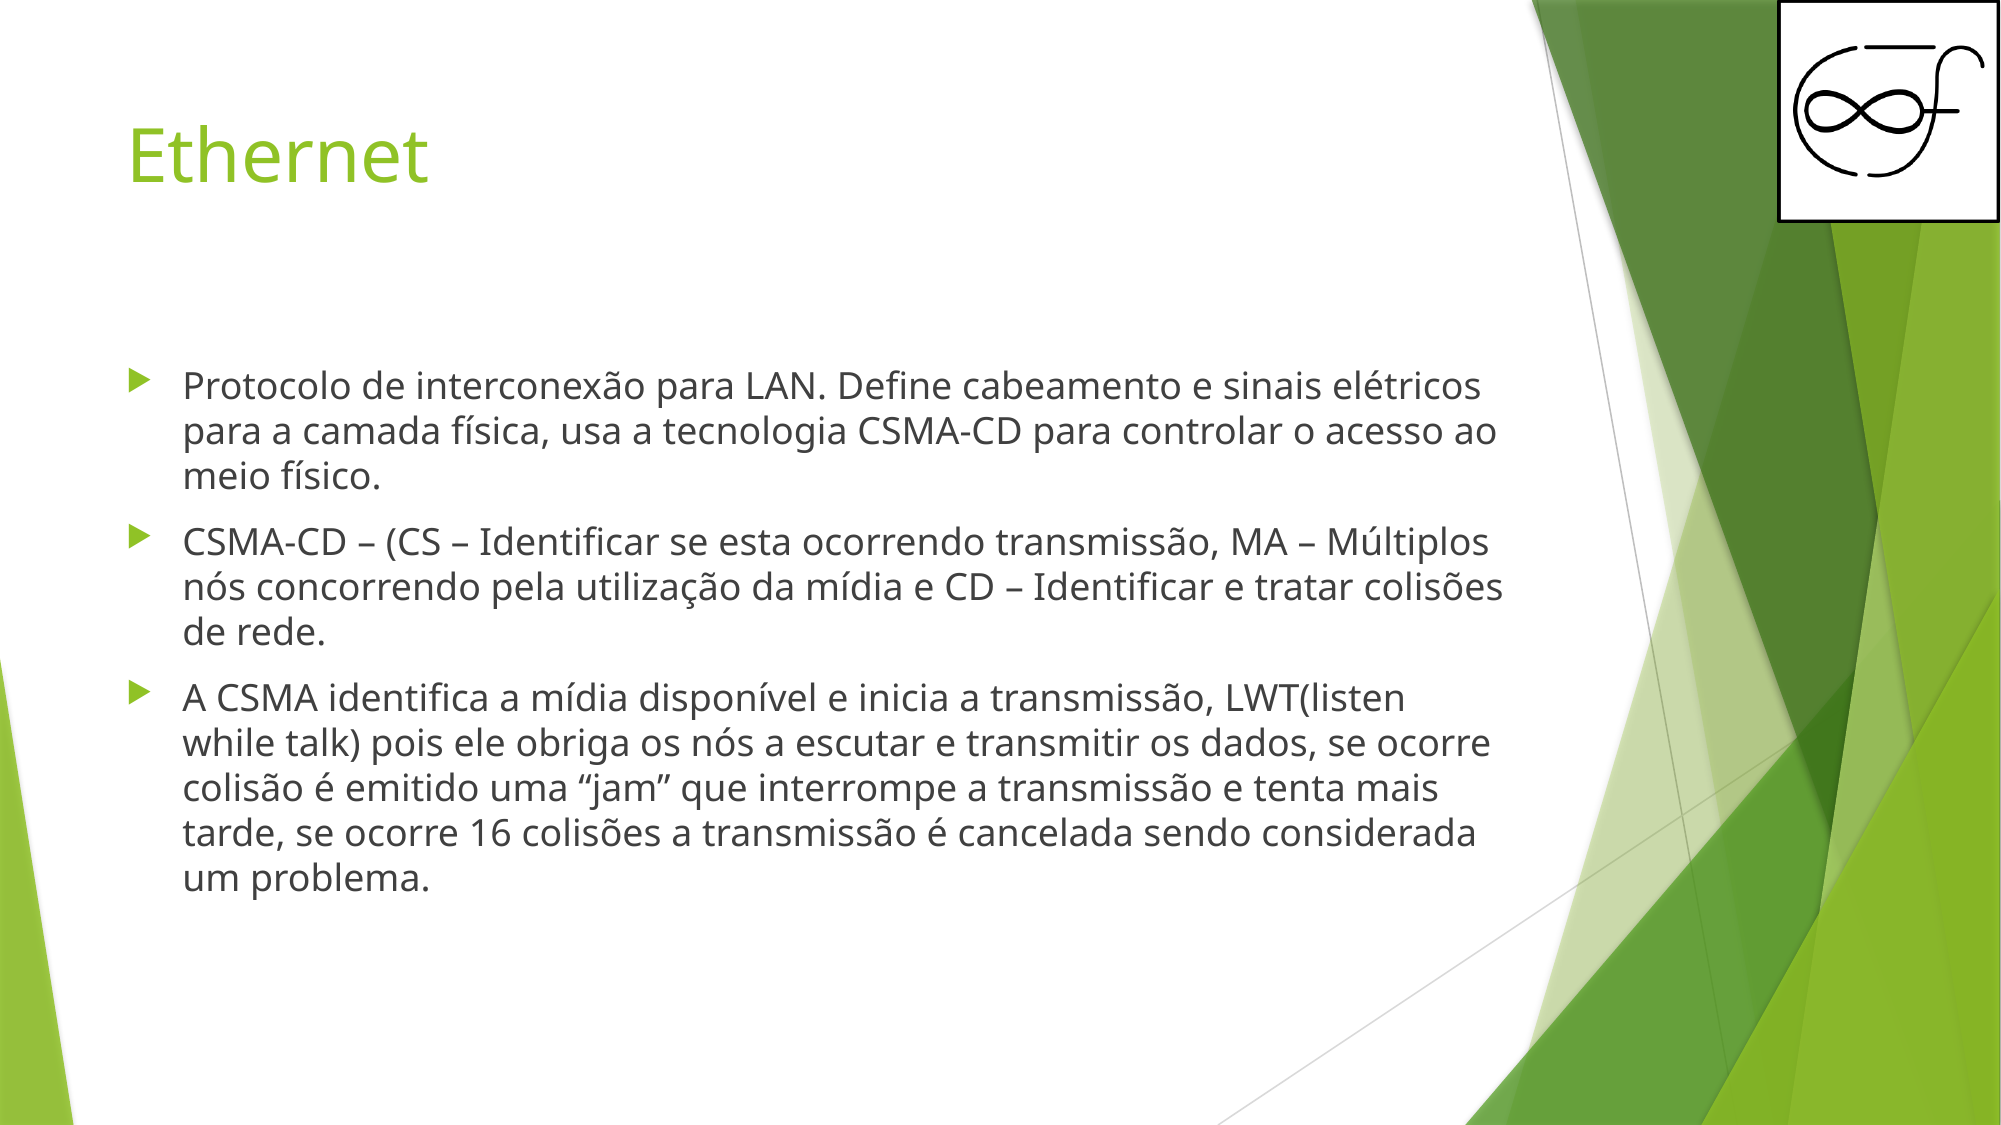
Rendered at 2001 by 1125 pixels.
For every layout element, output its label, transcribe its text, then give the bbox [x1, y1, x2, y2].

list Protocolo de interconexão para LAN. Define cabeamento e sinais elétricos para a camada física, usa a tecnologia CSMA-CD para controlar o acesso ao meio físico. CSMA-CD – (CS – Identificar se esta ocorrendo transmissão, MA – Múltiplos nós concorrendo pela utilização da mídia e CD – Identificar e tratar colisões de rede. A CSMA identifica a mídia disponível e inicia a transmissão, LWT(listen while talk) pois ele obriga os nós a escutar e transmitir os dados, se ocorre colisão é emitido uma “jam” que interrompe a transmissão e tenta mais tarde, se ocorre 16 colisões a transmissão é cancelada sendo considerada um problema. [111, 354, 1522, 992]
picture [1777, 0, 2000, 223]
title Ethernet [111, 99, 1522, 317]
